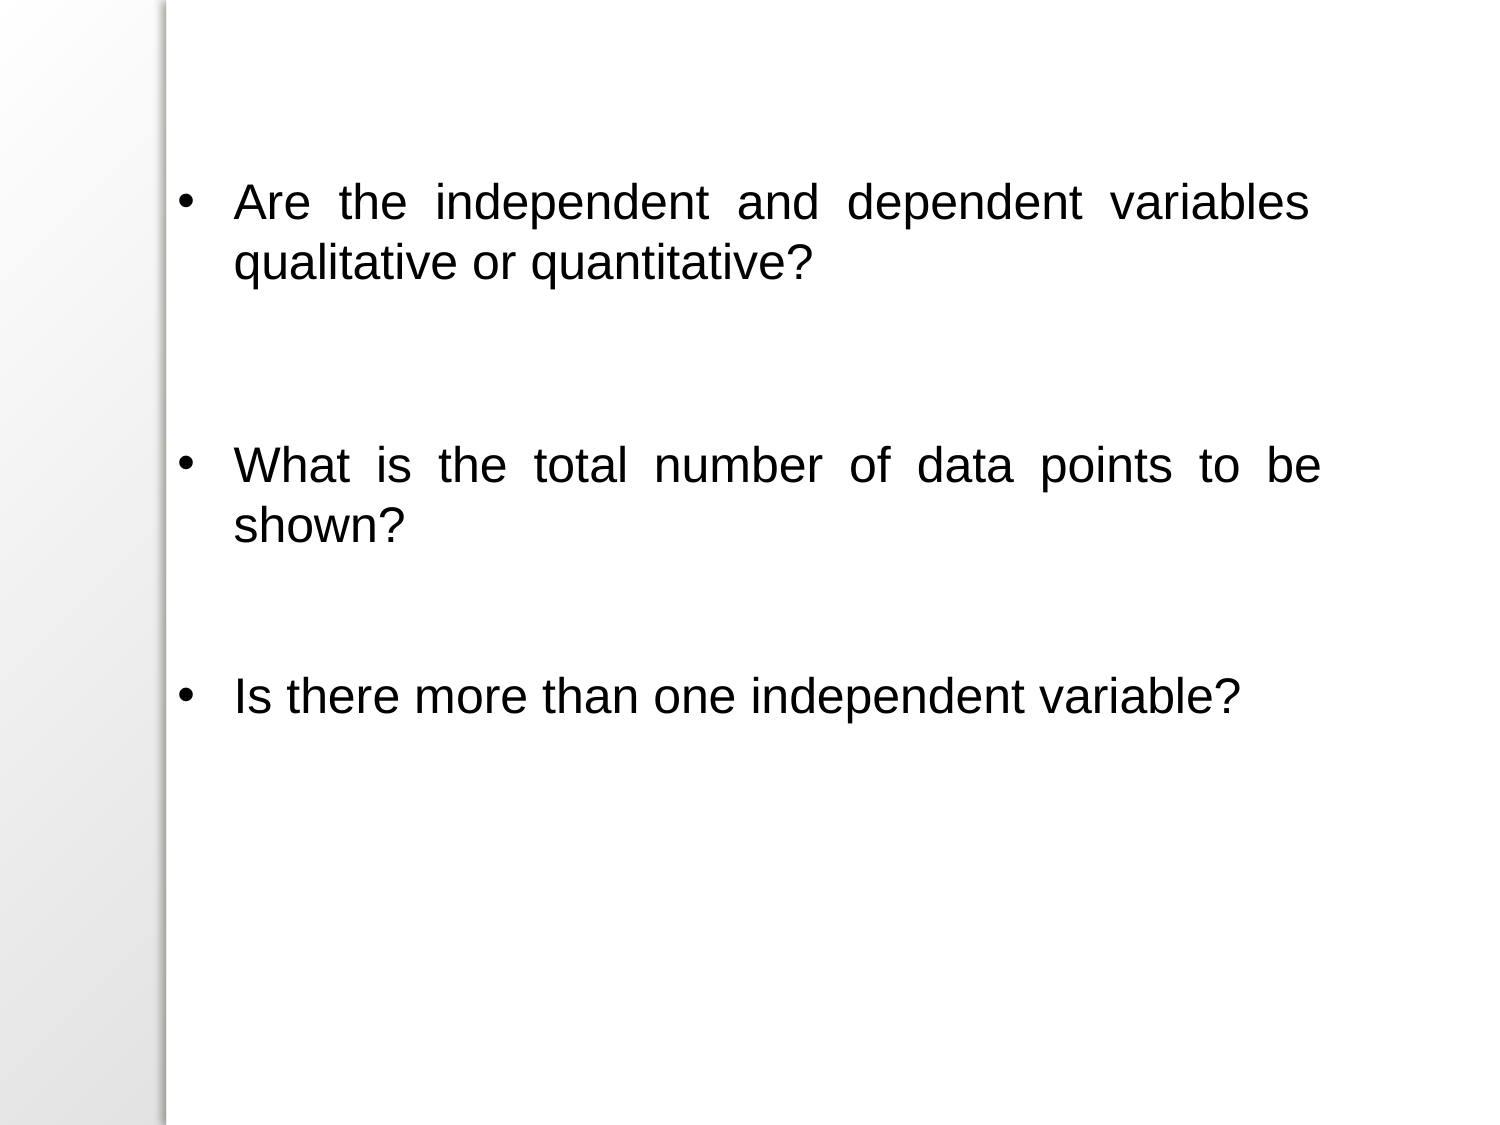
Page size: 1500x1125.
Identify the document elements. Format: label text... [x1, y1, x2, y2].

text_box What is the total number of data points to be shown? [162, 424, 1338, 560]
text_box Are the independent and dependent variables qualitative or quantitative? [162, 162, 1325, 298]
text_box Is there more than one independent variable? [162, 656, 1375, 732]
